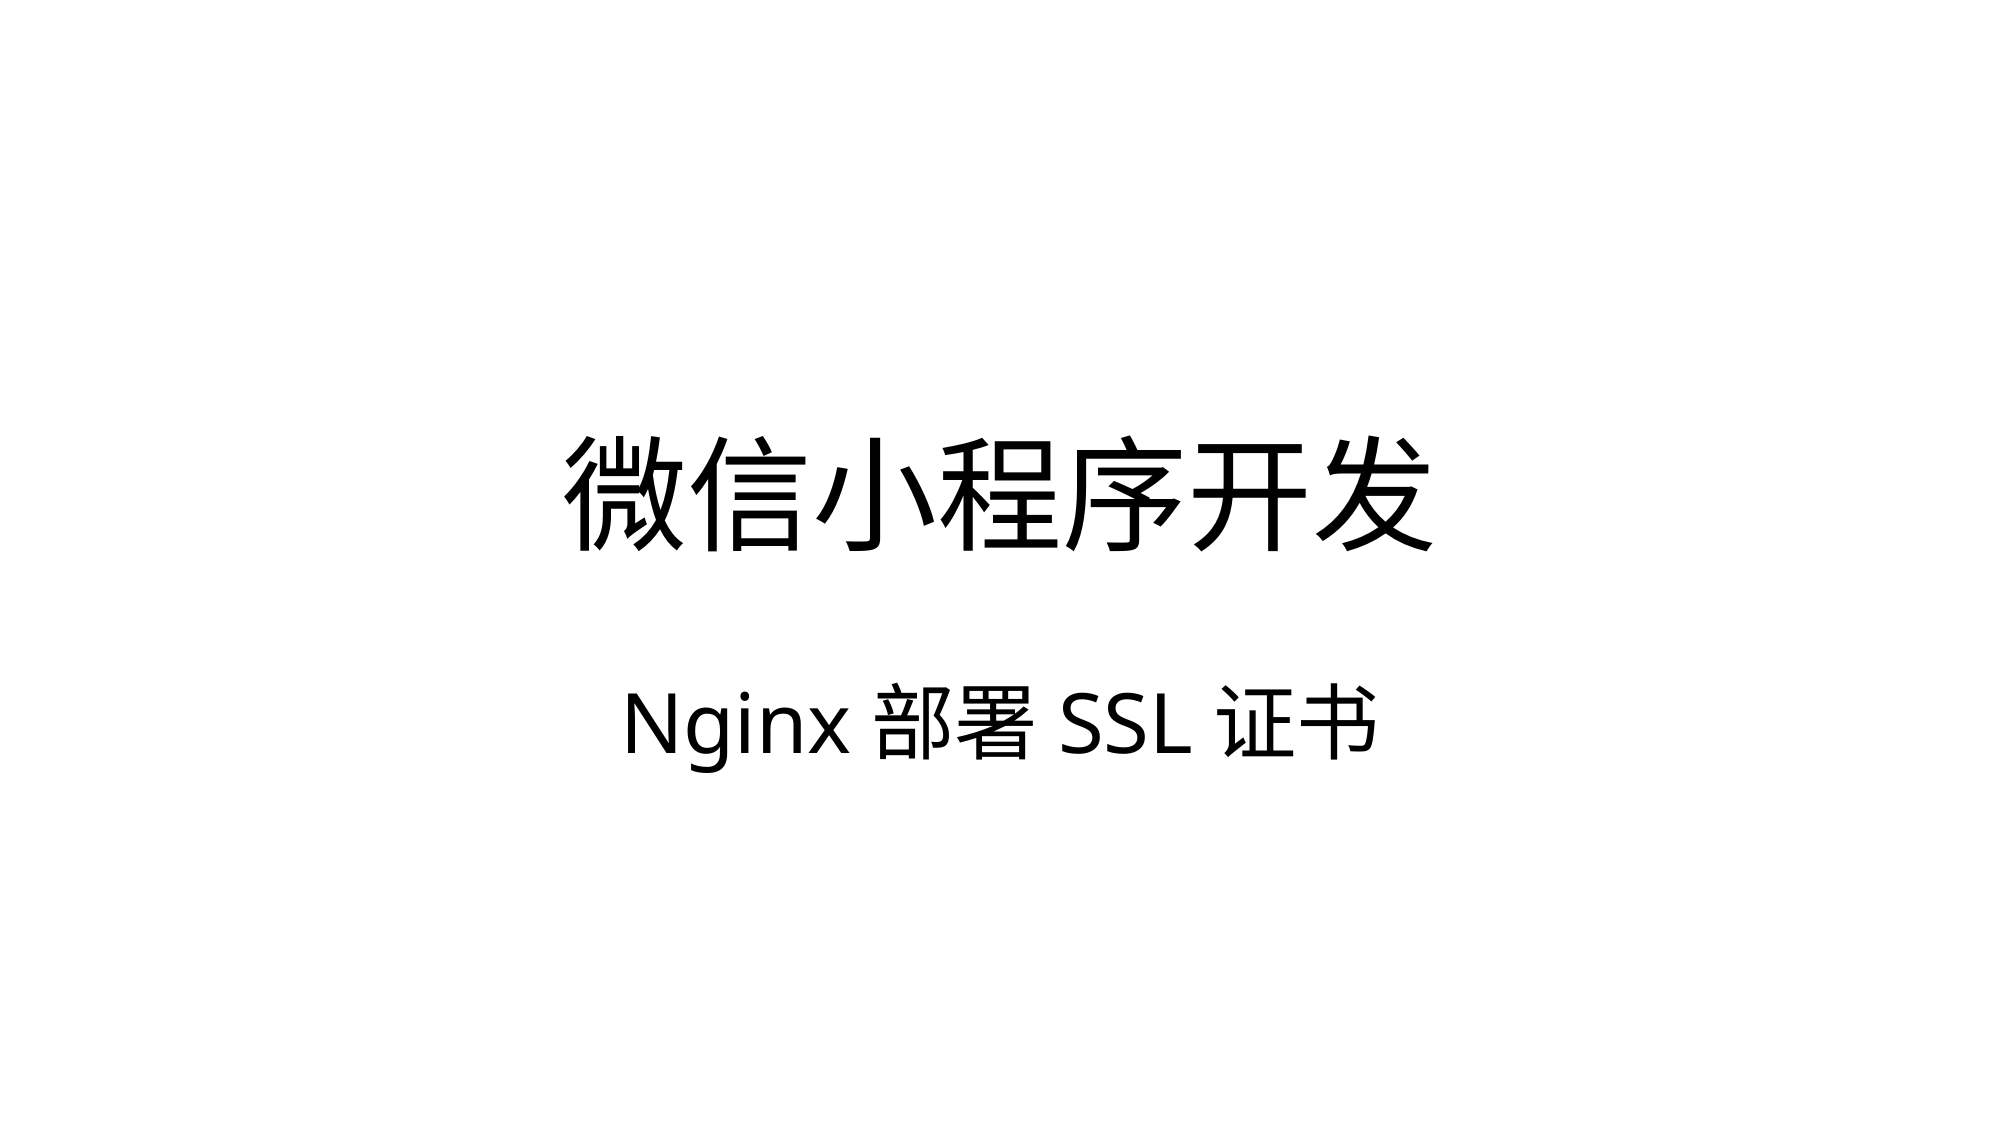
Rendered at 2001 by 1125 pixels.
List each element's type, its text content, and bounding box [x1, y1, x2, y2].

title 微信小程序开发 [249, 184, 1750, 576]
subtitle Nginx部署SSL证书 [249, 590, 1750, 863]
